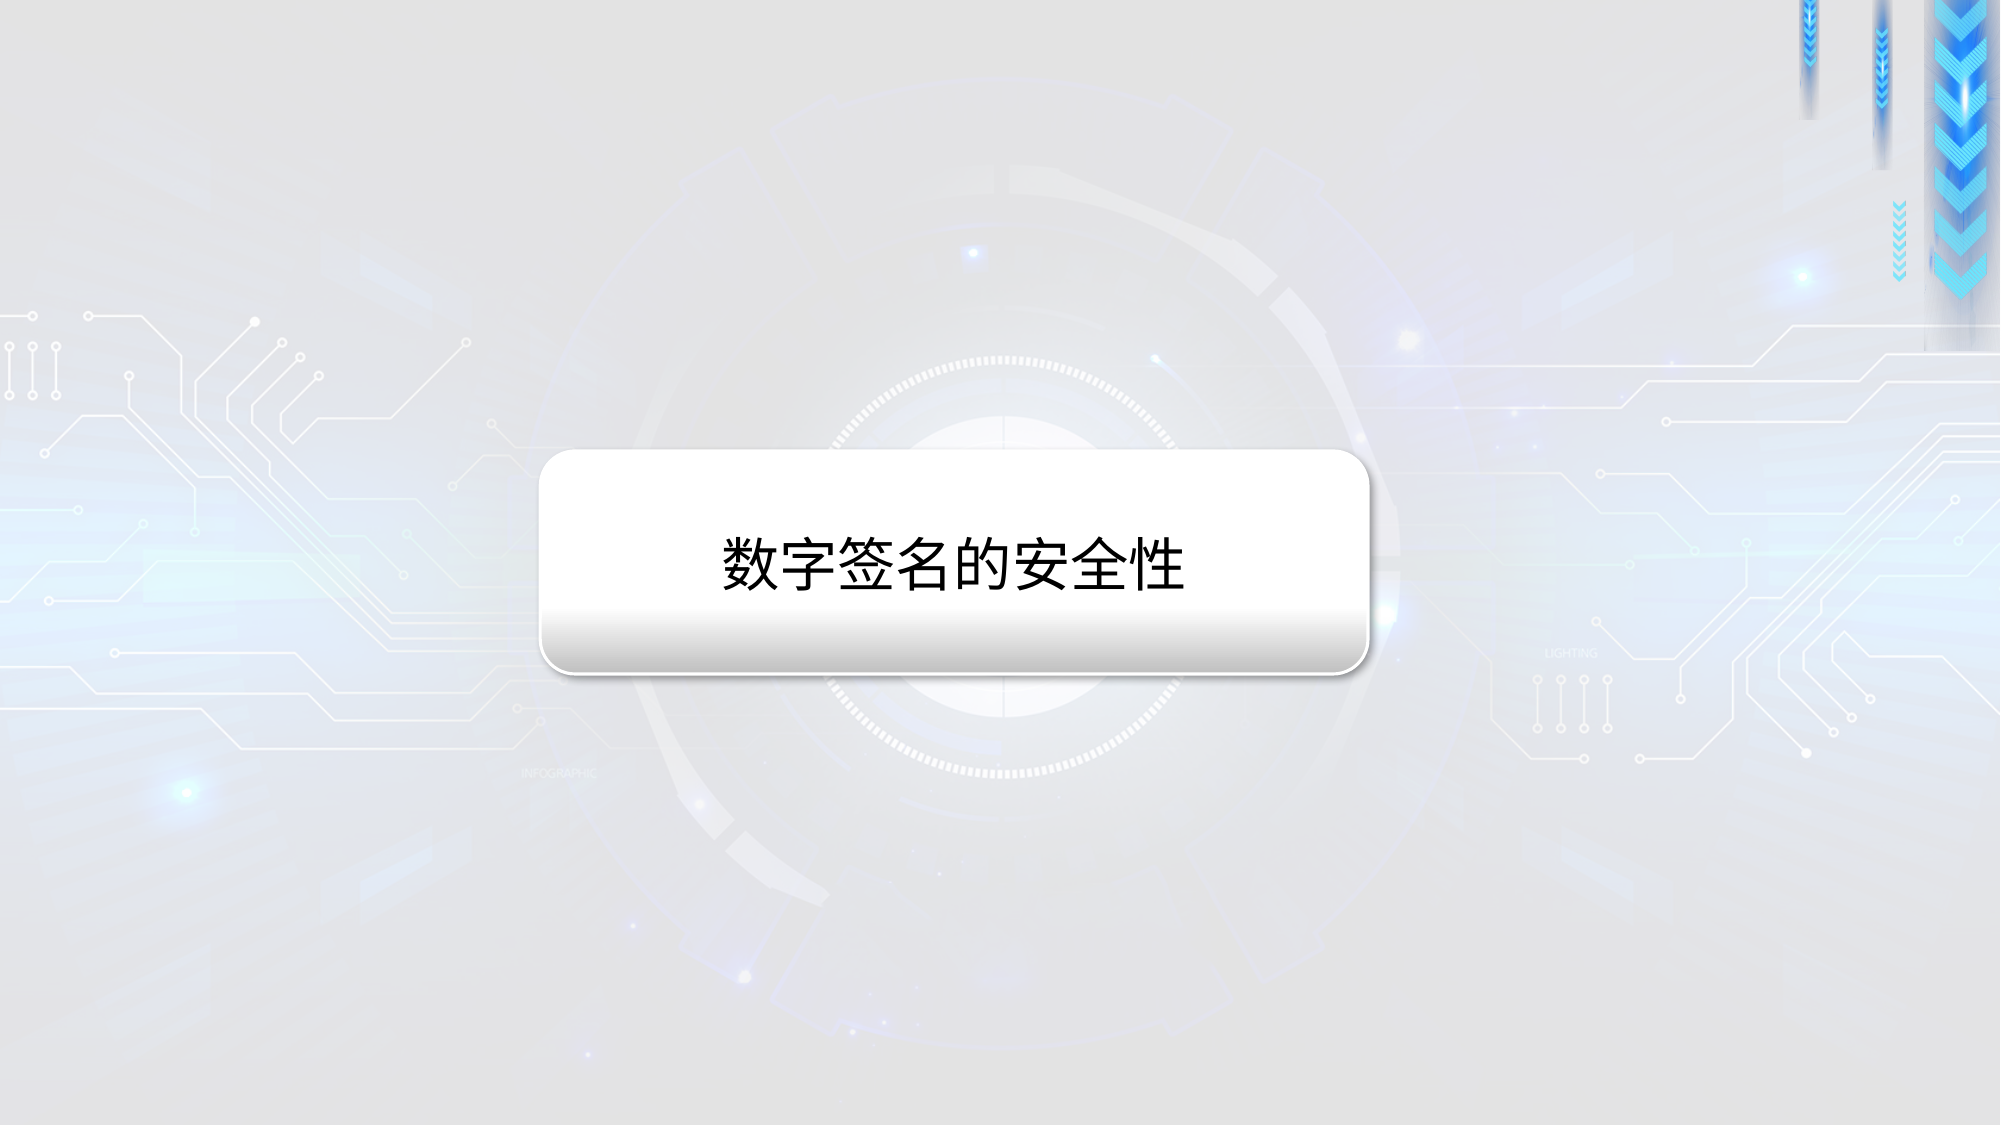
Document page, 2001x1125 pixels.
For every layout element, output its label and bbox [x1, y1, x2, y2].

text_box [540, 450, 1368, 674]
picture [1746, 0, 2001, 351]
